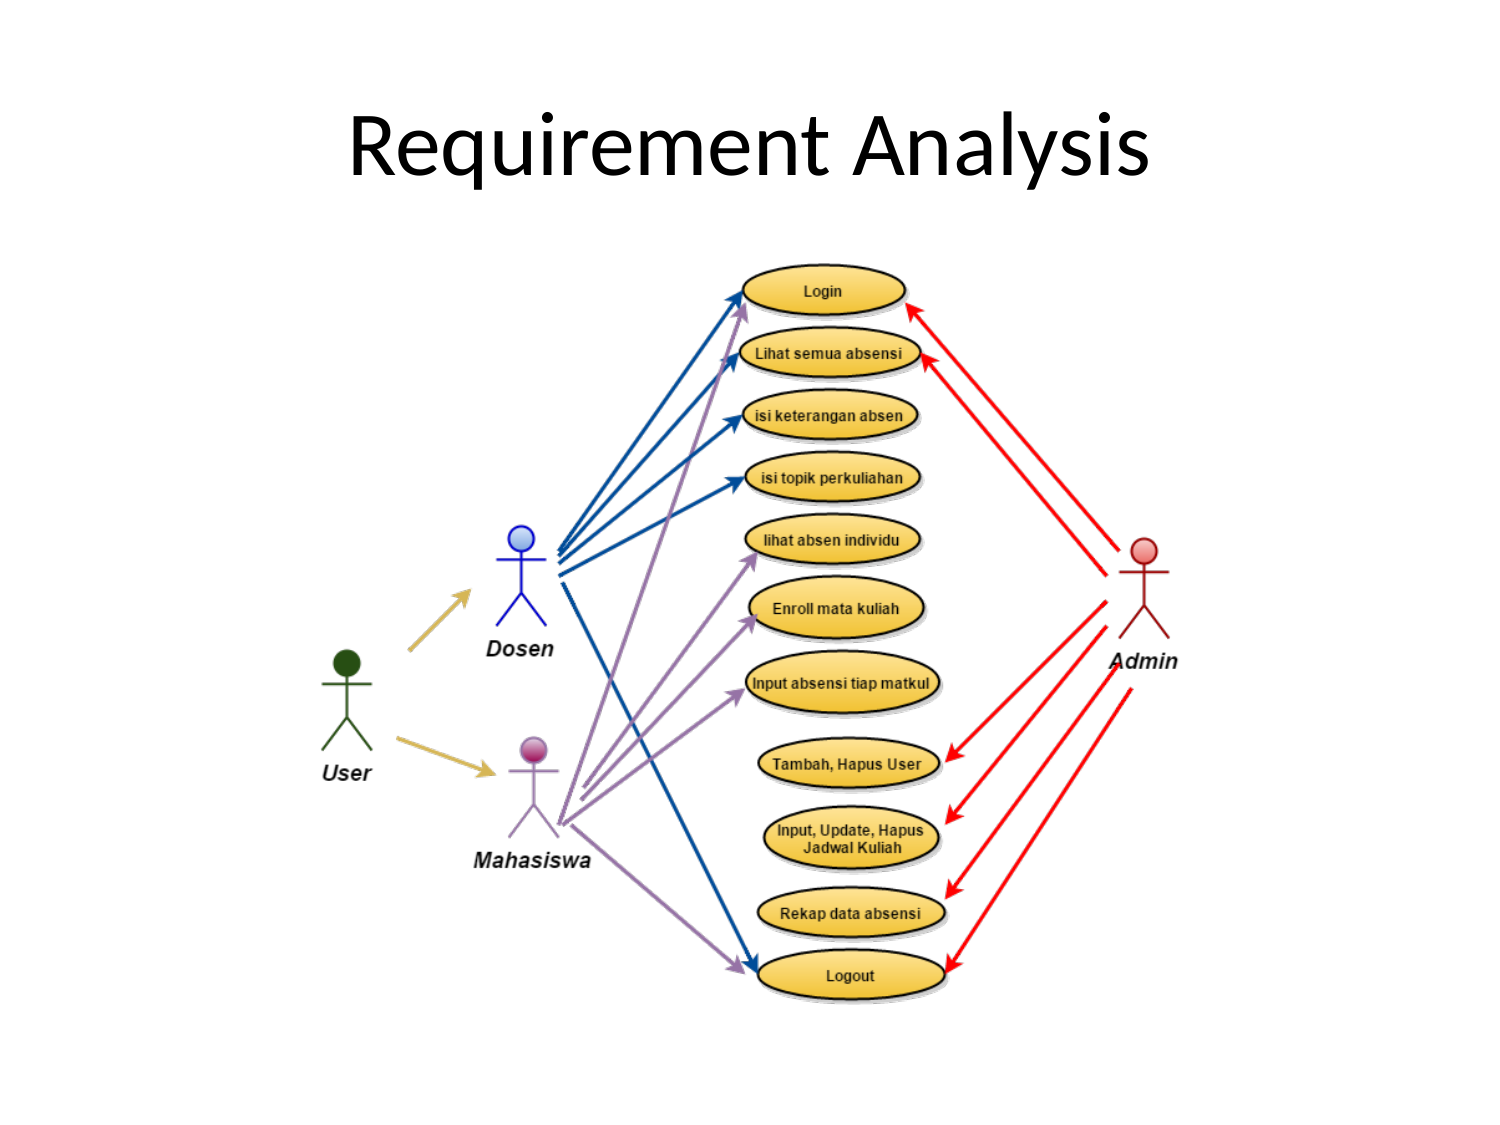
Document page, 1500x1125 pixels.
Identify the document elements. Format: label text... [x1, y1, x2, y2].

title Requirement Analysis [75, 45, 1425, 233]
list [319, 262, 1181, 1006]
